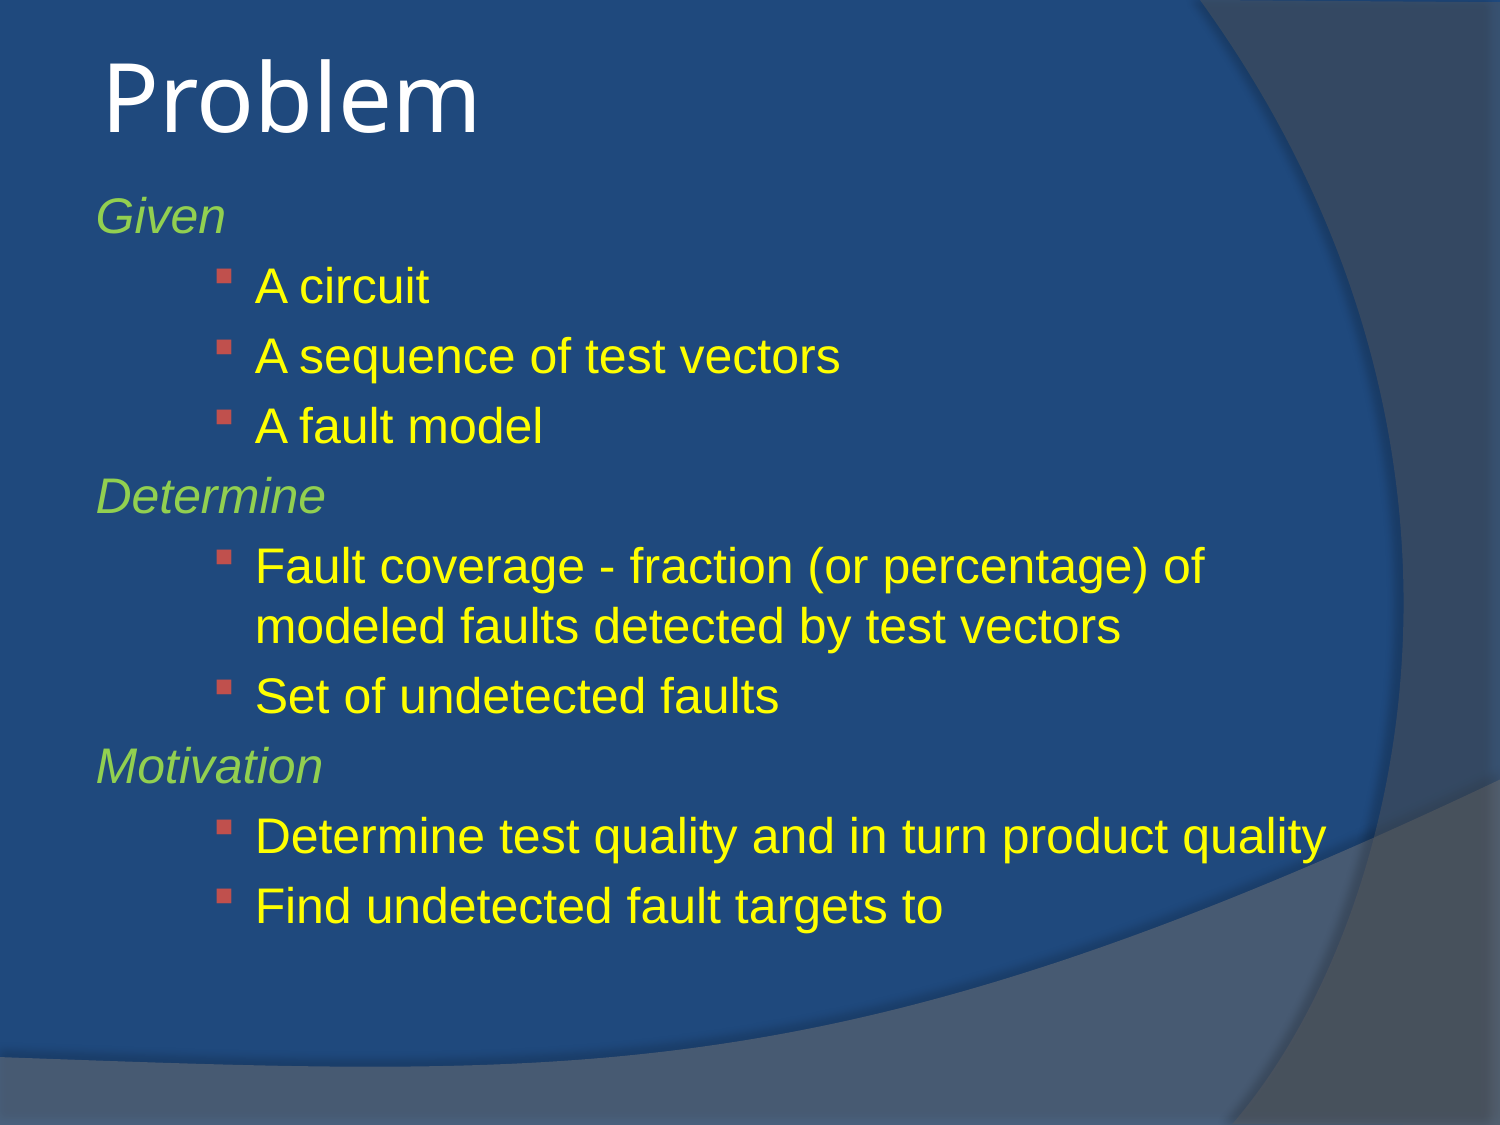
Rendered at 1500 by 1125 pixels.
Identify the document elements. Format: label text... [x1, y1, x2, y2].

list Given A circuit A sequence of test vectors A fault model Determine Fault coverage - fraction (or percentage) of modeled faults detected by test vectors Set of undetected faults Motivation Determine test quality and in turn product quality Find undetected fault targets to [75, 175, 1407, 919]
title Problem [93, 0, 1319, 175]
